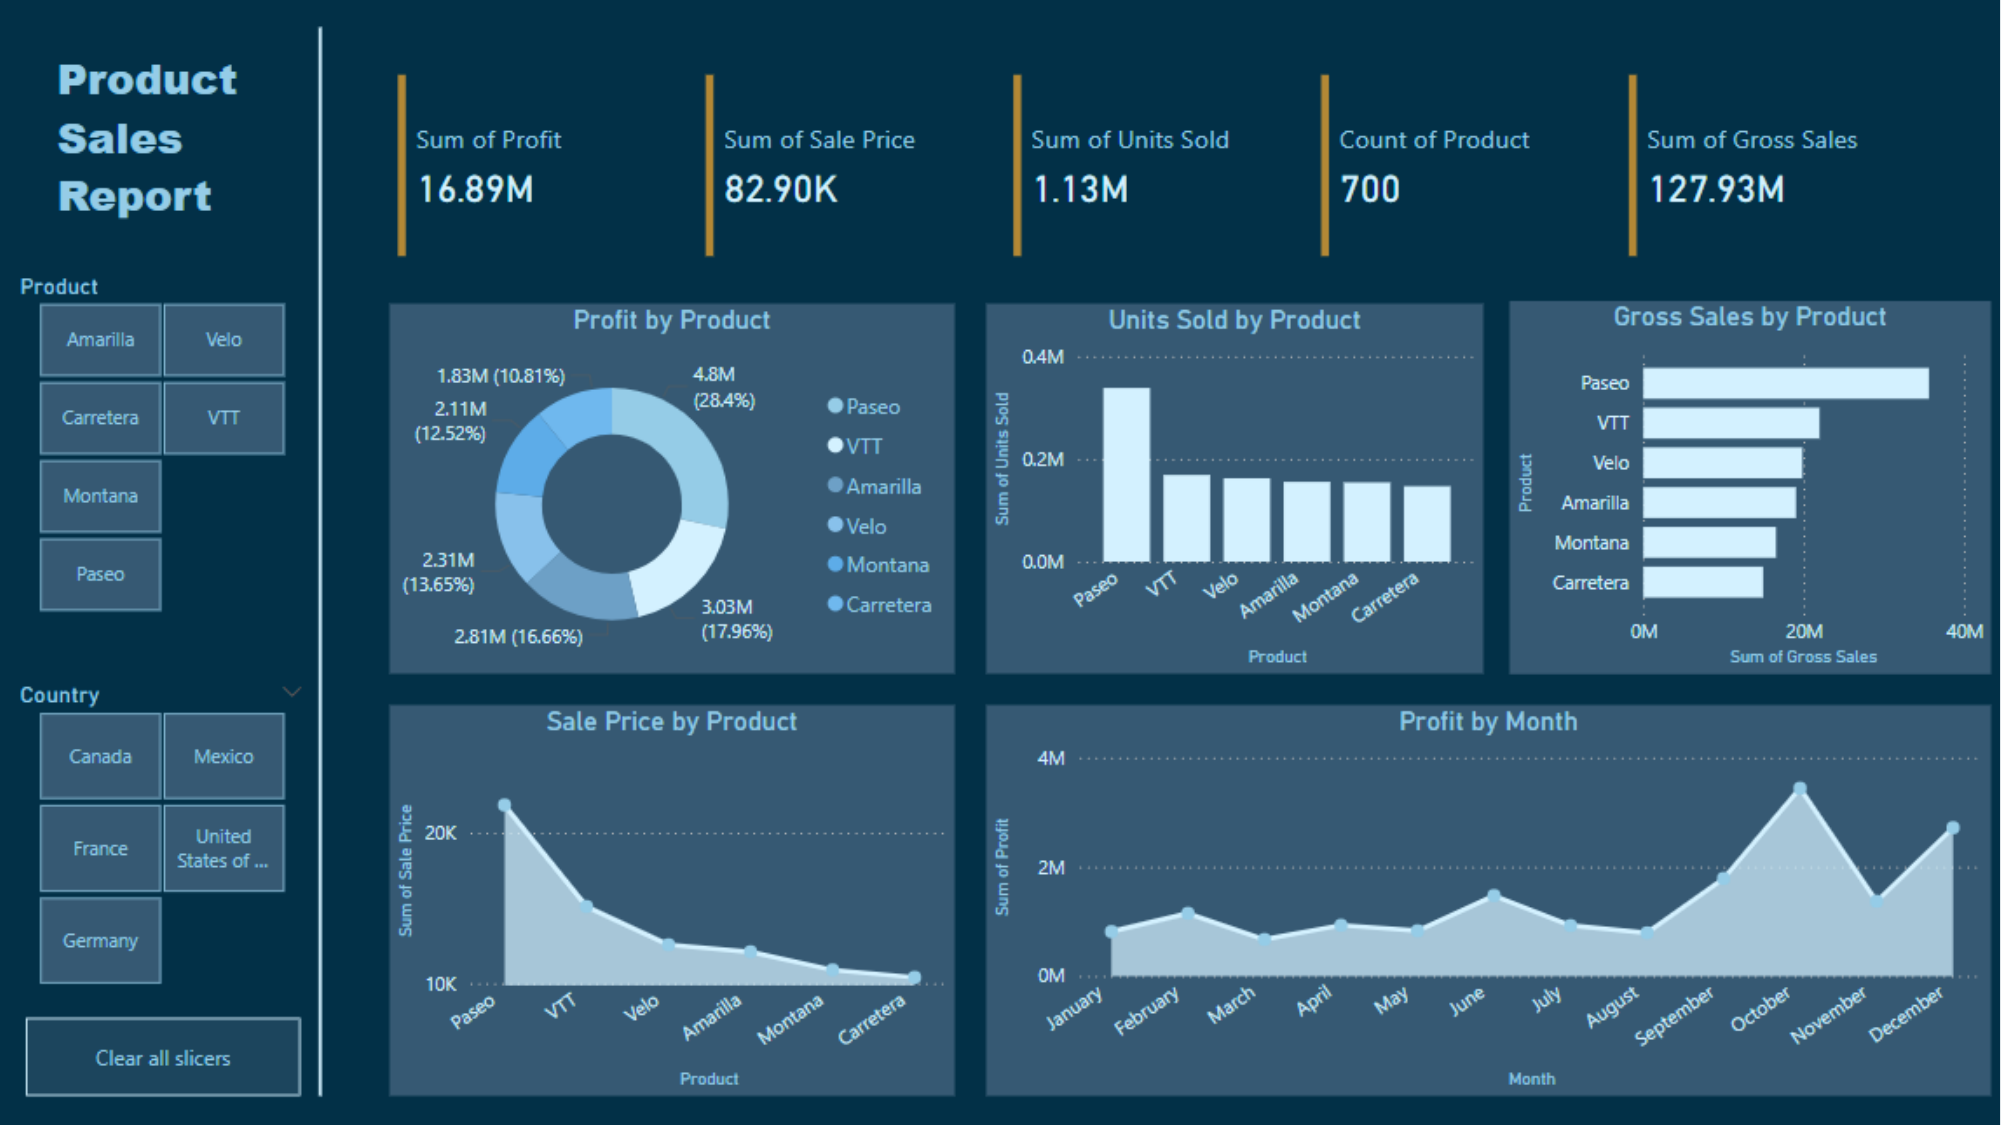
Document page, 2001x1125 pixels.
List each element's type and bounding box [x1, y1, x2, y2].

picture [21, 687, 99, 707]
picture [57, 124, 114, 153]
picture [1649, 131, 1674, 148]
picture [1703, 131, 1726, 148]
picture [40, 538, 162, 612]
picture [1718, 174, 1735, 202]
picture [747, 174, 772, 202]
picture [1037, 174, 1046, 202]
picture [447, 136, 463, 148]
picture [986, 303, 1484, 674]
picture [283, 687, 301, 697]
picture [420, 174, 430, 202]
picture [1118, 131, 1133, 148]
picture [59, 181, 116, 210]
picture [1446, 131, 1456, 148]
picture [1669, 174, 1686, 202]
picture [1320, 74, 1329, 257]
picture [1104, 174, 1126, 202]
picture [317, 27, 322, 1097]
picture [389, 303, 955, 674]
picture [1759, 174, 1784, 202]
picture [1802, 131, 1857, 148]
picture [555, 133, 561, 148]
picture [878, 136, 915, 148]
picture [40, 713, 285, 799]
picture [1413, 136, 1428, 148]
picture [1033, 131, 1044, 148]
picture [865, 131, 875, 148]
picture [1677, 136, 1695, 148]
picture [1136, 133, 1174, 148]
picture [417, 131, 443, 148]
picture [61, 65, 237, 94]
picture [1362, 174, 1399, 203]
picture [1387, 133, 1407, 148]
picture [1732, 131, 1749, 148]
picture [389, 705, 955, 1096]
picture [1752, 136, 1759, 148]
picture [1737, 174, 1754, 203]
picture [509, 174, 532, 202]
picture [438, 174, 456, 203]
picture [780, 136, 794, 148]
picture [1062, 136, 1079, 148]
picture [466, 174, 484, 202]
picture [398, 74, 406, 257]
picture [40, 459, 162, 534]
picture [1758, 136, 1773, 148]
picture [1460, 136, 1466, 148]
picture [1088, 131, 1112, 148]
picture [794, 131, 804, 148]
picture [119, 188, 172, 219]
picture [117, 124, 183, 153]
picture [21, 279, 97, 294]
picture [1509, 301, 1992, 674]
picture [1013, 74, 1022, 257]
picture [1628, 74, 1638, 257]
picture [40, 303, 285, 377]
picture [1340, 131, 1383, 148]
picture [1466, 131, 1494, 148]
picture [794, 174, 811, 203]
picture [705, 74, 715, 257]
picture [473, 131, 496, 148]
picture [815, 174, 838, 202]
picture [40, 381, 285, 455]
picture [1497, 133, 1529, 148]
picture [1181, 131, 1208, 148]
picture [26, 1017, 301, 1097]
picture [726, 174, 744, 202]
picture [40, 897, 162, 984]
picture [838, 131, 854, 148]
picture [40, 804, 285, 893]
picture [1080, 174, 1098, 203]
picture [1065, 174, 1074, 202]
picture [1653, 174, 1662, 202]
picture [175, 181, 212, 210]
picture [809, 131, 835, 148]
picture [774, 174, 791, 202]
picture [724, 131, 772, 148]
picture [1429, 131, 1437, 148]
picture [1776, 136, 1795, 148]
picture [986, 705, 1992, 1096]
picture [1211, 131, 1229, 148]
picture [1047, 136, 1058, 148]
picture [502, 131, 552, 148]
picture [1342, 174, 1358, 202]
picture [487, 174, 504, 202]
picture [1692, 174, 1707, 202]
